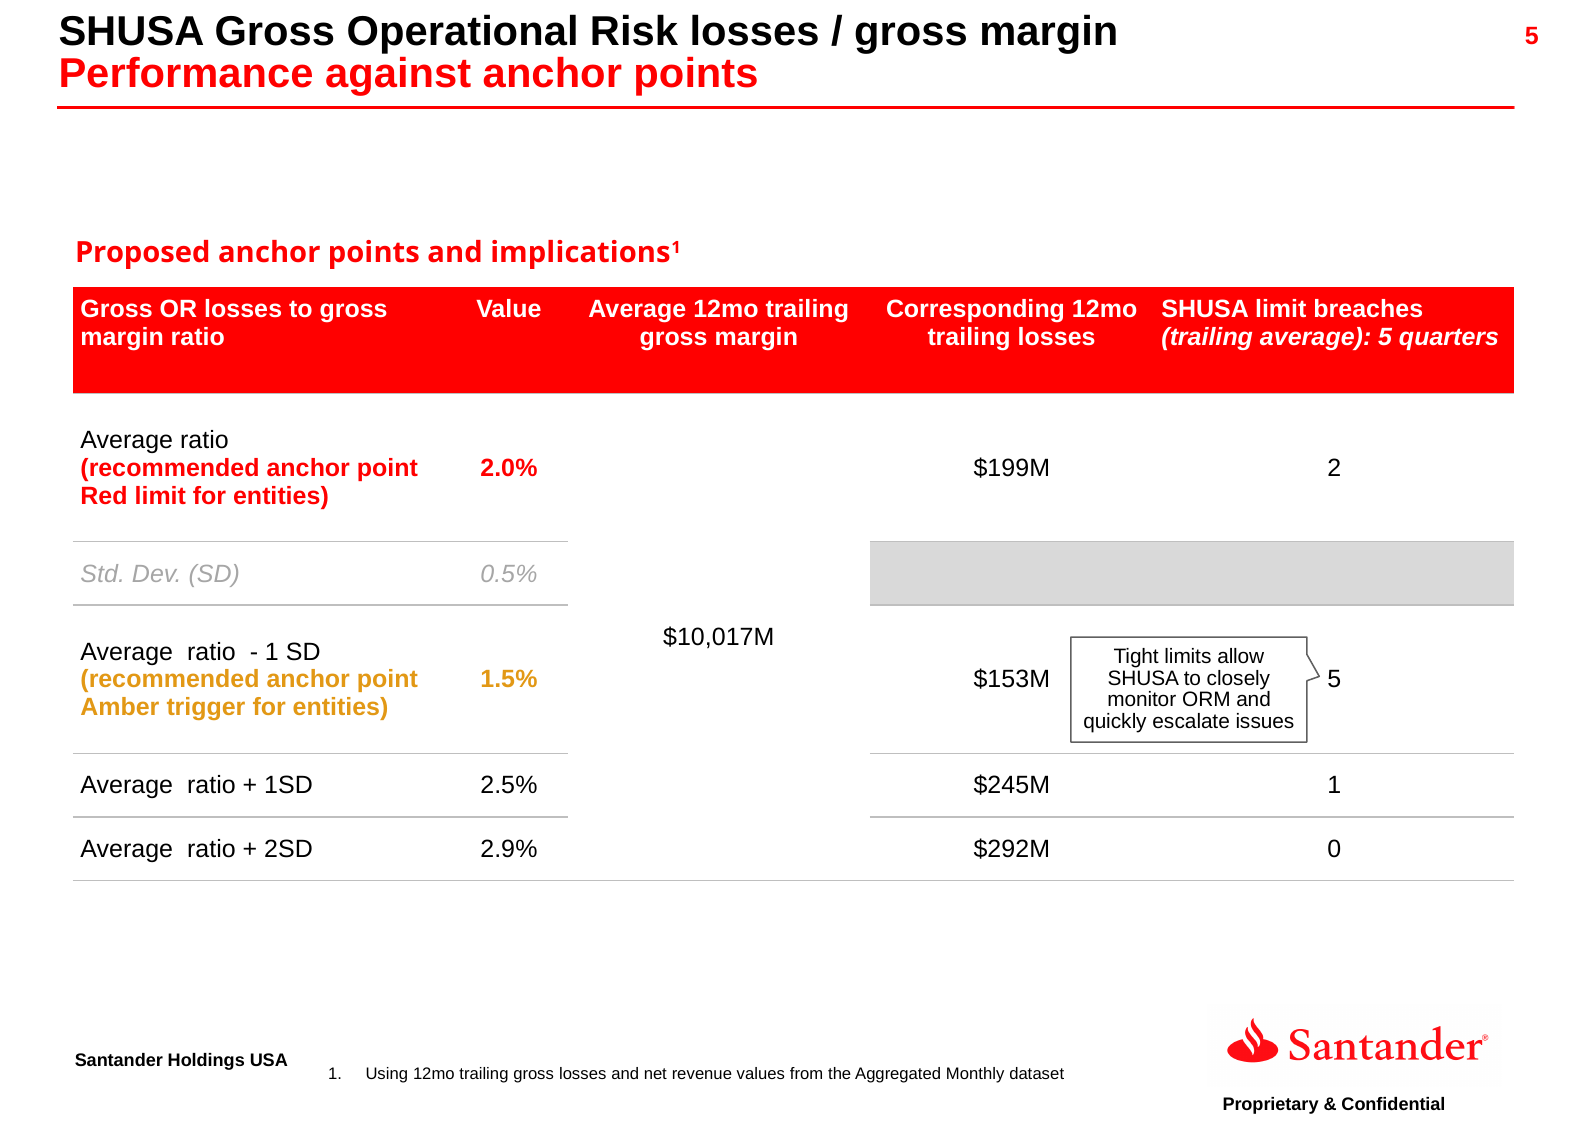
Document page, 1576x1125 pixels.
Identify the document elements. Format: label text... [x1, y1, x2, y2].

table_cell $10,017M [568, 394, 870, 880]
text_box Tight limits allow SHUSA to closely monitor ORM and quickly escalate issues [1070, 636, 1321, 743]
table_cell 2.9% [450, 818, 568, 880]
table_header Corresponding 12mo trailing losses [870, 287, 1154, 393]
table_cell $245M [870, 754, 1154, 816]
table_cell 2.0% [450, 394, 568, 541]
table_cell $292M [870, 818, 1154, 880]
text_box Using 12mo trailing gross losses and net revenue values from the Aggregated Monthly dataset [328, 1062, 1225, 1084]
table_cell Std. Dev. (SD) [73, 542, 450, 604]
table_header Value [450, 289, 568, 393]
table_cell [870, 542, 1154, 604]
text_box Proposed anchor points and implications1 [75, 232, 692, 289]
table_cell $199M [870, 394, 1154, 541]
picture [1207, 1004, 1502, 1087]
table_cell 0.5% [450, 542, 568, 604]
table_cell 2 [1154, 394, 1514, 541]
table_cell 5 [1154, 606, 1514, 753]
table_header Gross OR losses to gross margin ratio [73, 287, 450, 393]
table_header SHUSA limit breaches (trailing average): 5 quarters [1154, 287, 1514, 393]
table_header Average 12mo trailing gross margin [568, 287, 870, 393]
table_cell 2.5% [450, 754, 568, 816]
table_cell [1154, 542, 1514, 604]
table_cell 1.5% [450, 606, 568, 753]
table_cell Average ratio - 1 SD (recommended anchor point Amber trigger for entities) [73, 606, 450, 753]
table_cell 0 [1154, 818, 1514, 880]
table_cell Average ratio (recommended anchor point Red limit for entities) [73, 394, 450, 541]
text_box SHUSA Gross Operational Risk losses / gross margin Performance against anchor points [43, 3, 1576, 104]
table_cell Average ratio + 1SD [73, 754, 450, 816]
table_cell $153M [870, 606, 1154, 753]
table_cell Average ratio + 2SD [73, 818, 450, 880]
table_cell 1 [1154, 754, 1514, 816]
